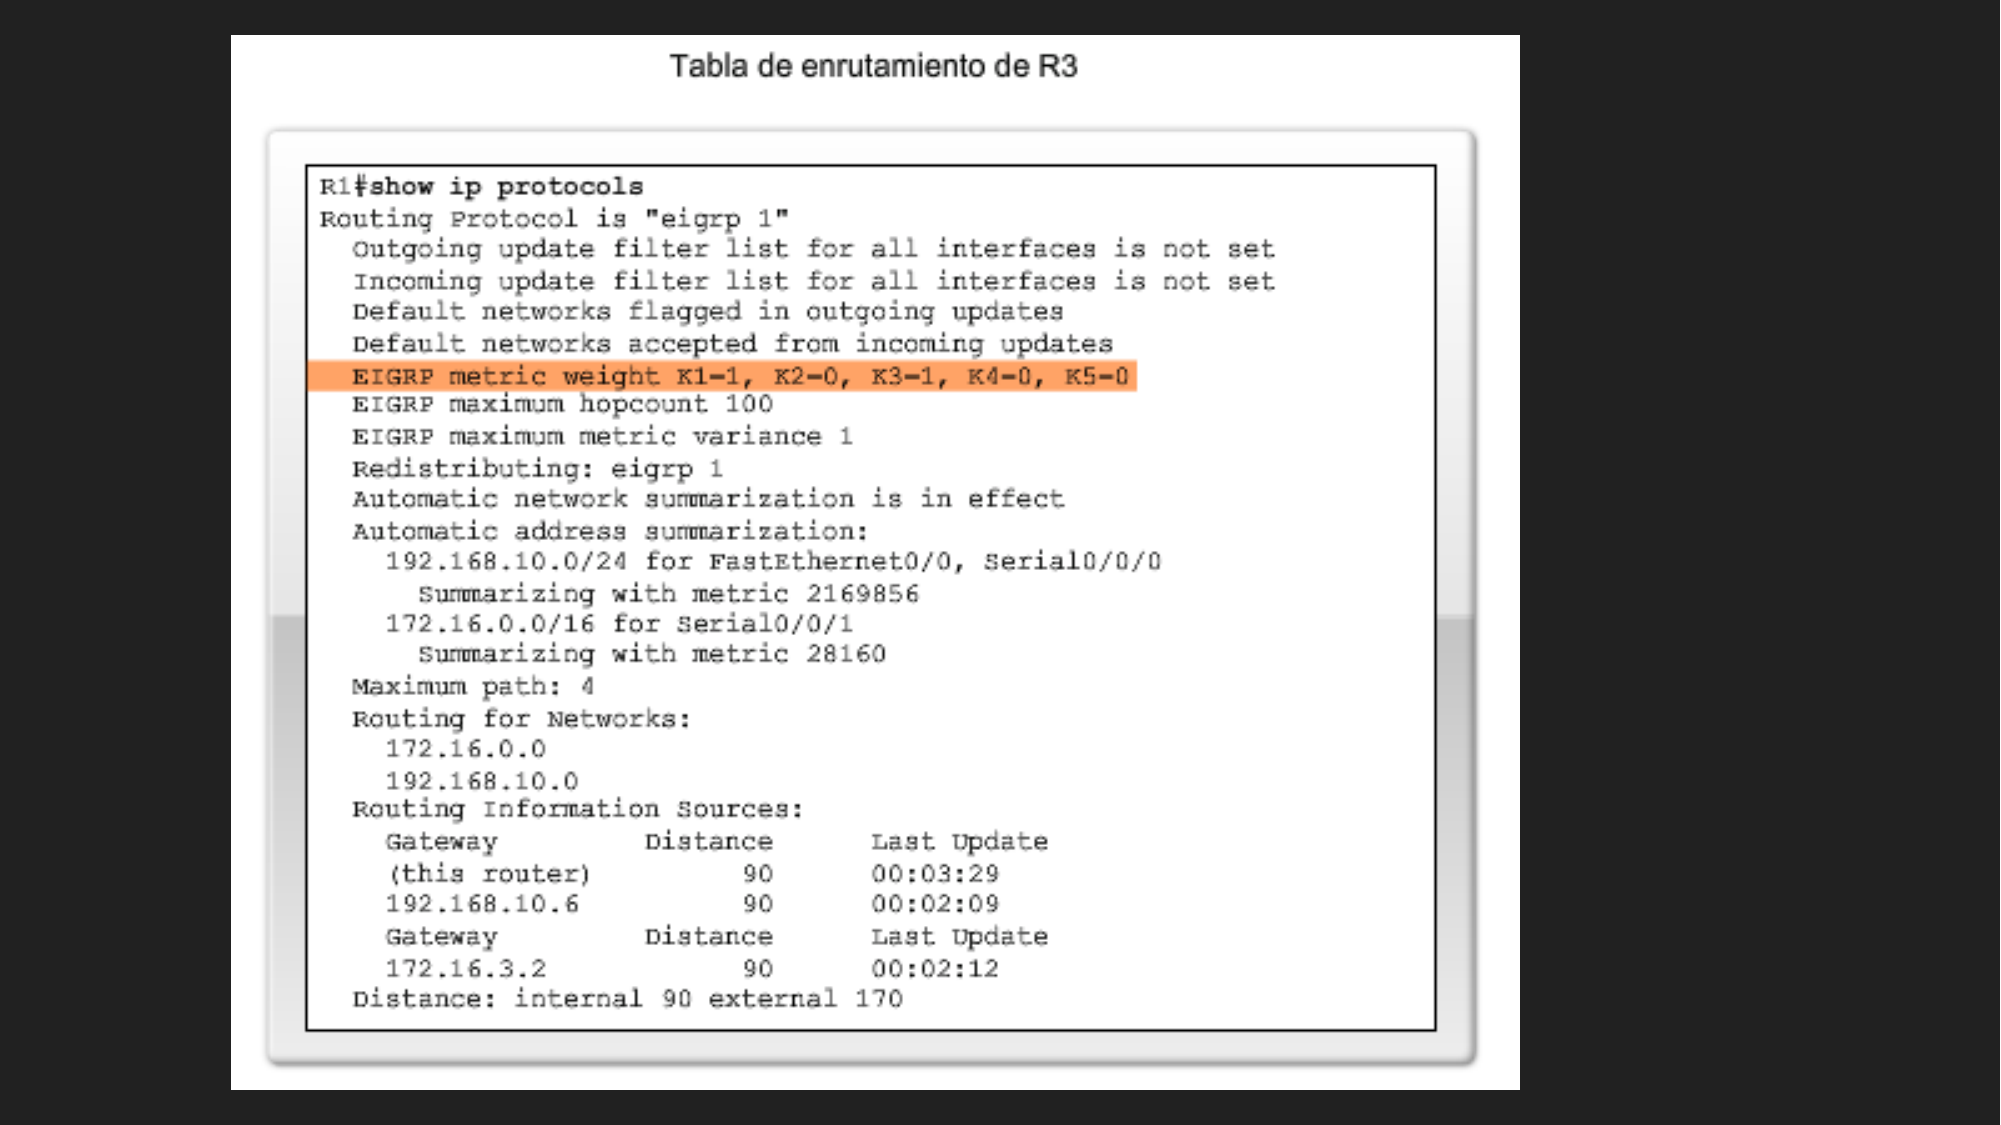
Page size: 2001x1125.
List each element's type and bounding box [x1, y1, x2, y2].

picture [231, 35, 1521, 1090]
